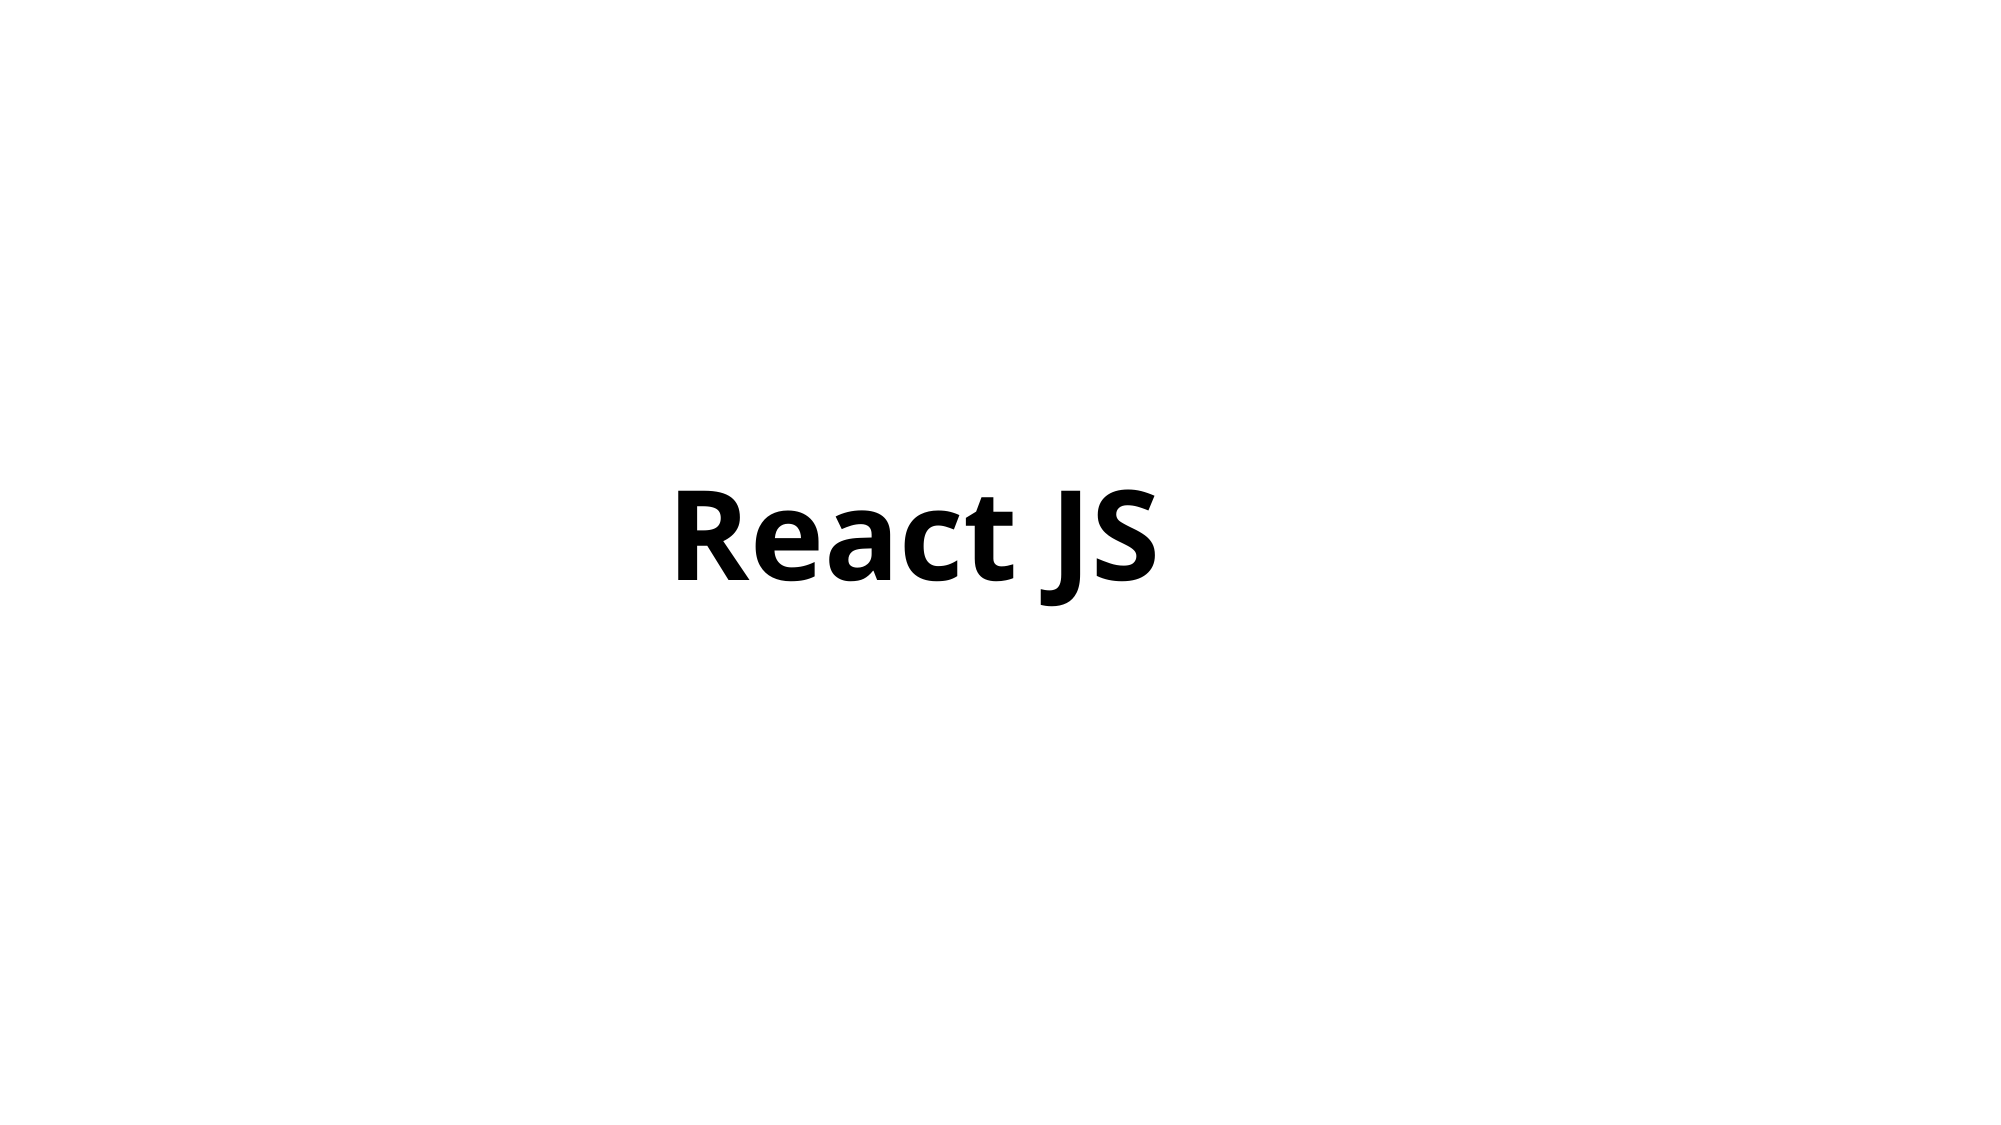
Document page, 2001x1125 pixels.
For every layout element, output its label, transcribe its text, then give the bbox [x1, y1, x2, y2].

title React JS [204, 443, 1567, 642]
